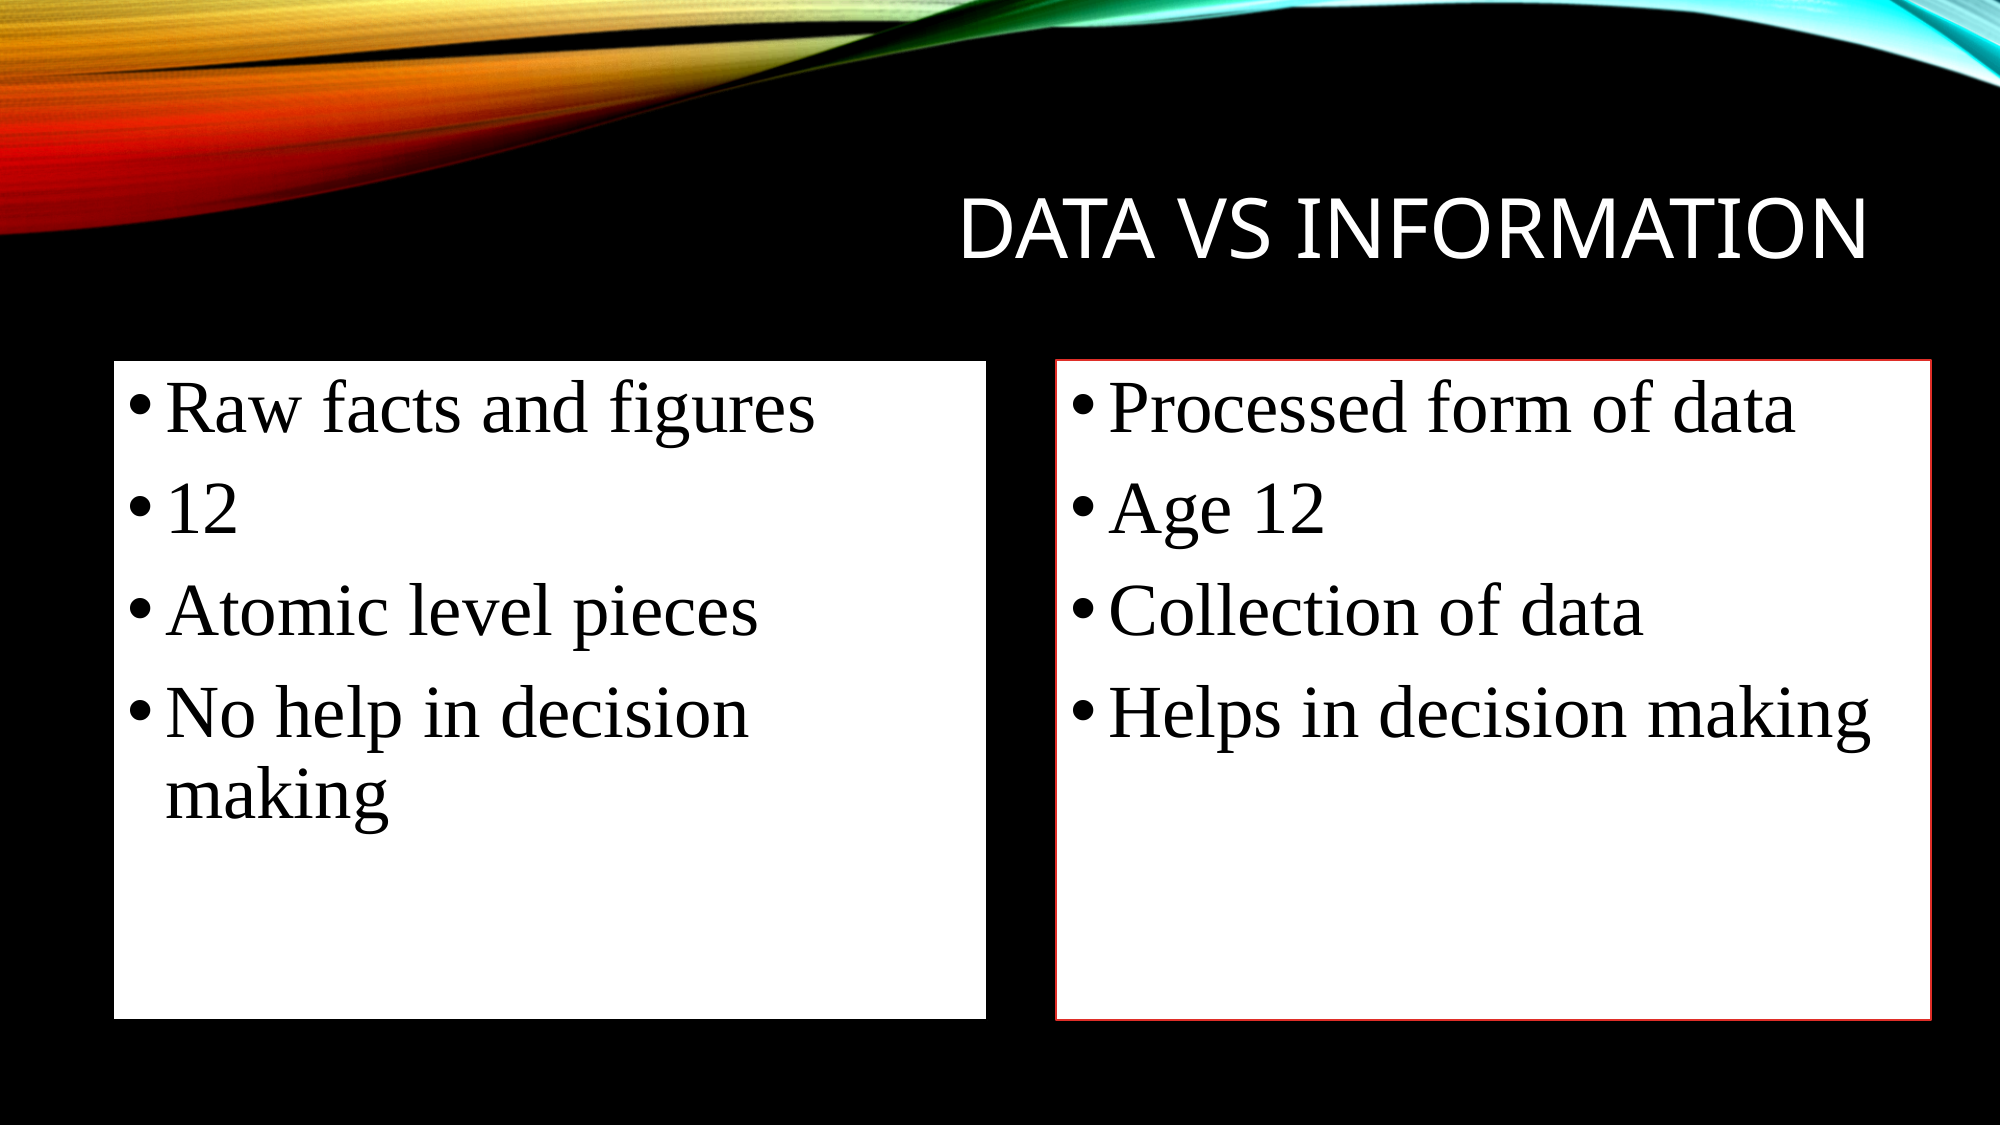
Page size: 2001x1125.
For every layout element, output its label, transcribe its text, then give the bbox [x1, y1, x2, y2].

list Raw facts and figures 12 Atomic level pieces No help in decision making [111, 359, 988, 1021]
title Data vs information [474, 125, 1888, 338]
list Processed form of data Age 12 Collection of data Helps in decision making [1055, 359, 1932, 1021]
picture [0, 0, 2000, 237]
